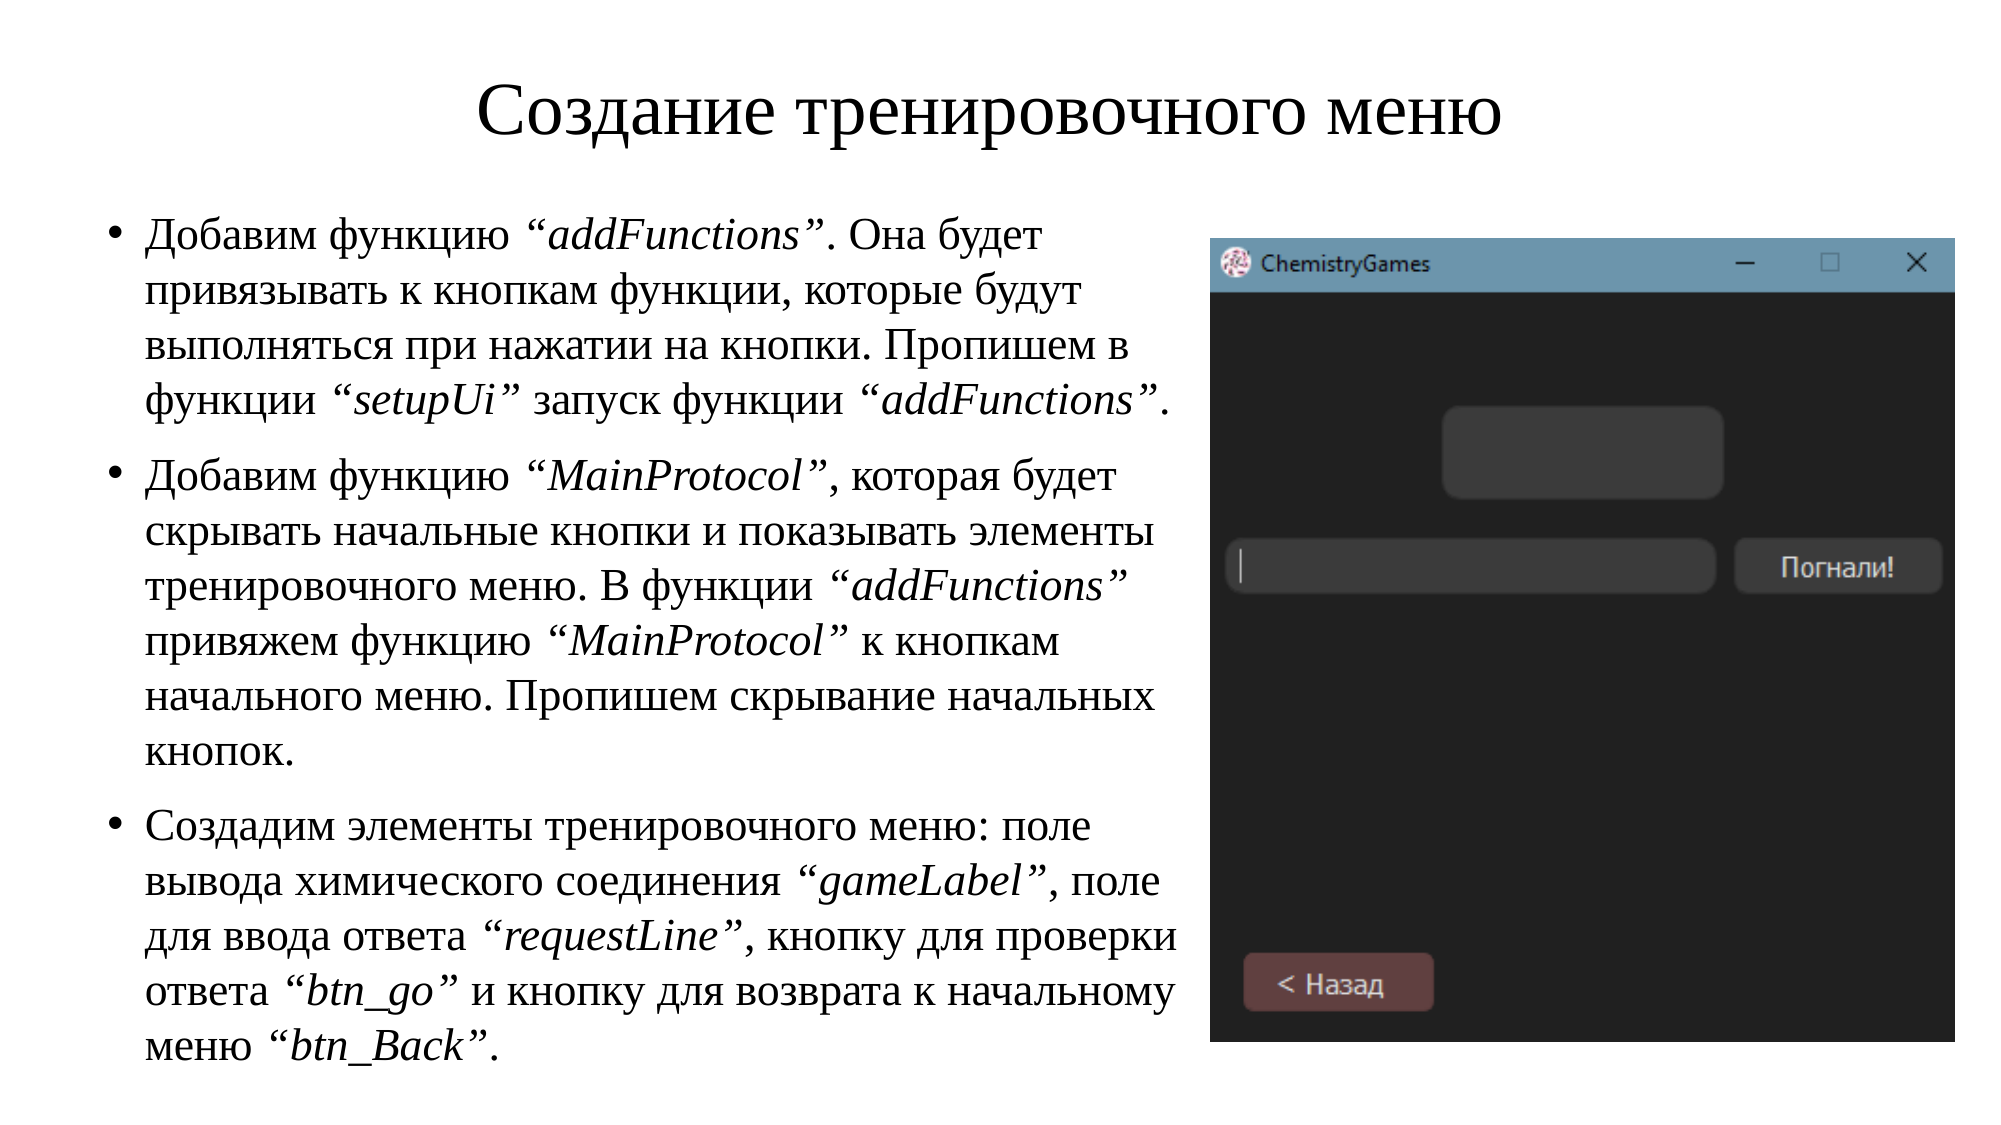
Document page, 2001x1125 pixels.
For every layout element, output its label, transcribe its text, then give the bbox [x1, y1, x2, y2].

list Добавим функцию “addFunctions”. Она будет привязывать к кнопкам функции, которые будут выполняться при нажатии на кнопки. Пропишем в функции “setupUi” запуск функции “addFunctions”. Добавим функцию “MainProtocol”, которая будет скрывать начальные кнопки и показывать элементы тренировочного меню. В функции “addFunctions” привяжем функцию “MainProtocol” к кнопкам начального меню. Пропишем скрывание начальных кнопок. Создадим элементы тренировочного меню: поле вывода химического соединения “gameLabel”, поле для ввода ответа “requestLine”, кнопку для проверки ответа “btn_go” и кнопку для возврата к начальному меню “btn_Back”. [92, 196, 1211, 1113]
picture [1210, 238, 1955, 1042]
title Создание тренировочного меню [137, 59, 1863, 161]
